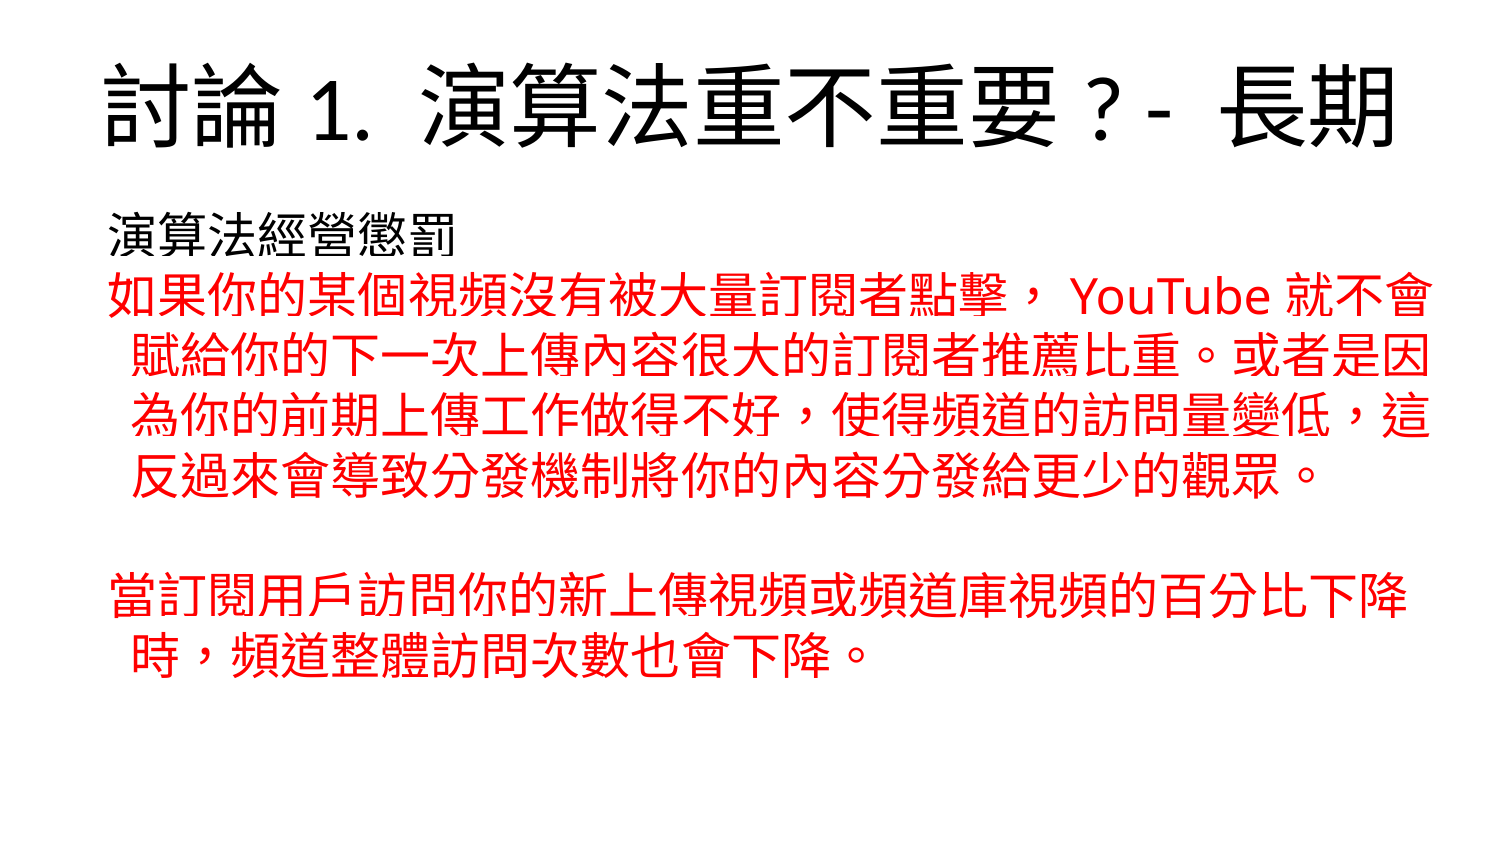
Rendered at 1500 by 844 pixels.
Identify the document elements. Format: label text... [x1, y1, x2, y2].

list 演算法經營懲罰 如果你的某個視頻沒有被大量訂閱者點擊，YouTube就不會賦給你的下一次上傳內容很大的訂閱者推薦比重。或者是因為你的前期上傳工作做得不好，使得頻道的訪問量變低，這反過來會導致分發機制將你的內容分發給更少的觀眾。 當訂閱用戶訪問你的新上傳視頻或頻道庫視頻的百分比下降時，頻道整體訪問次數也會下降。 [59, 196, 1483, 754]
title 討論1. 演算法重不重要? - 長期 [75, 33, 1425, 175]
